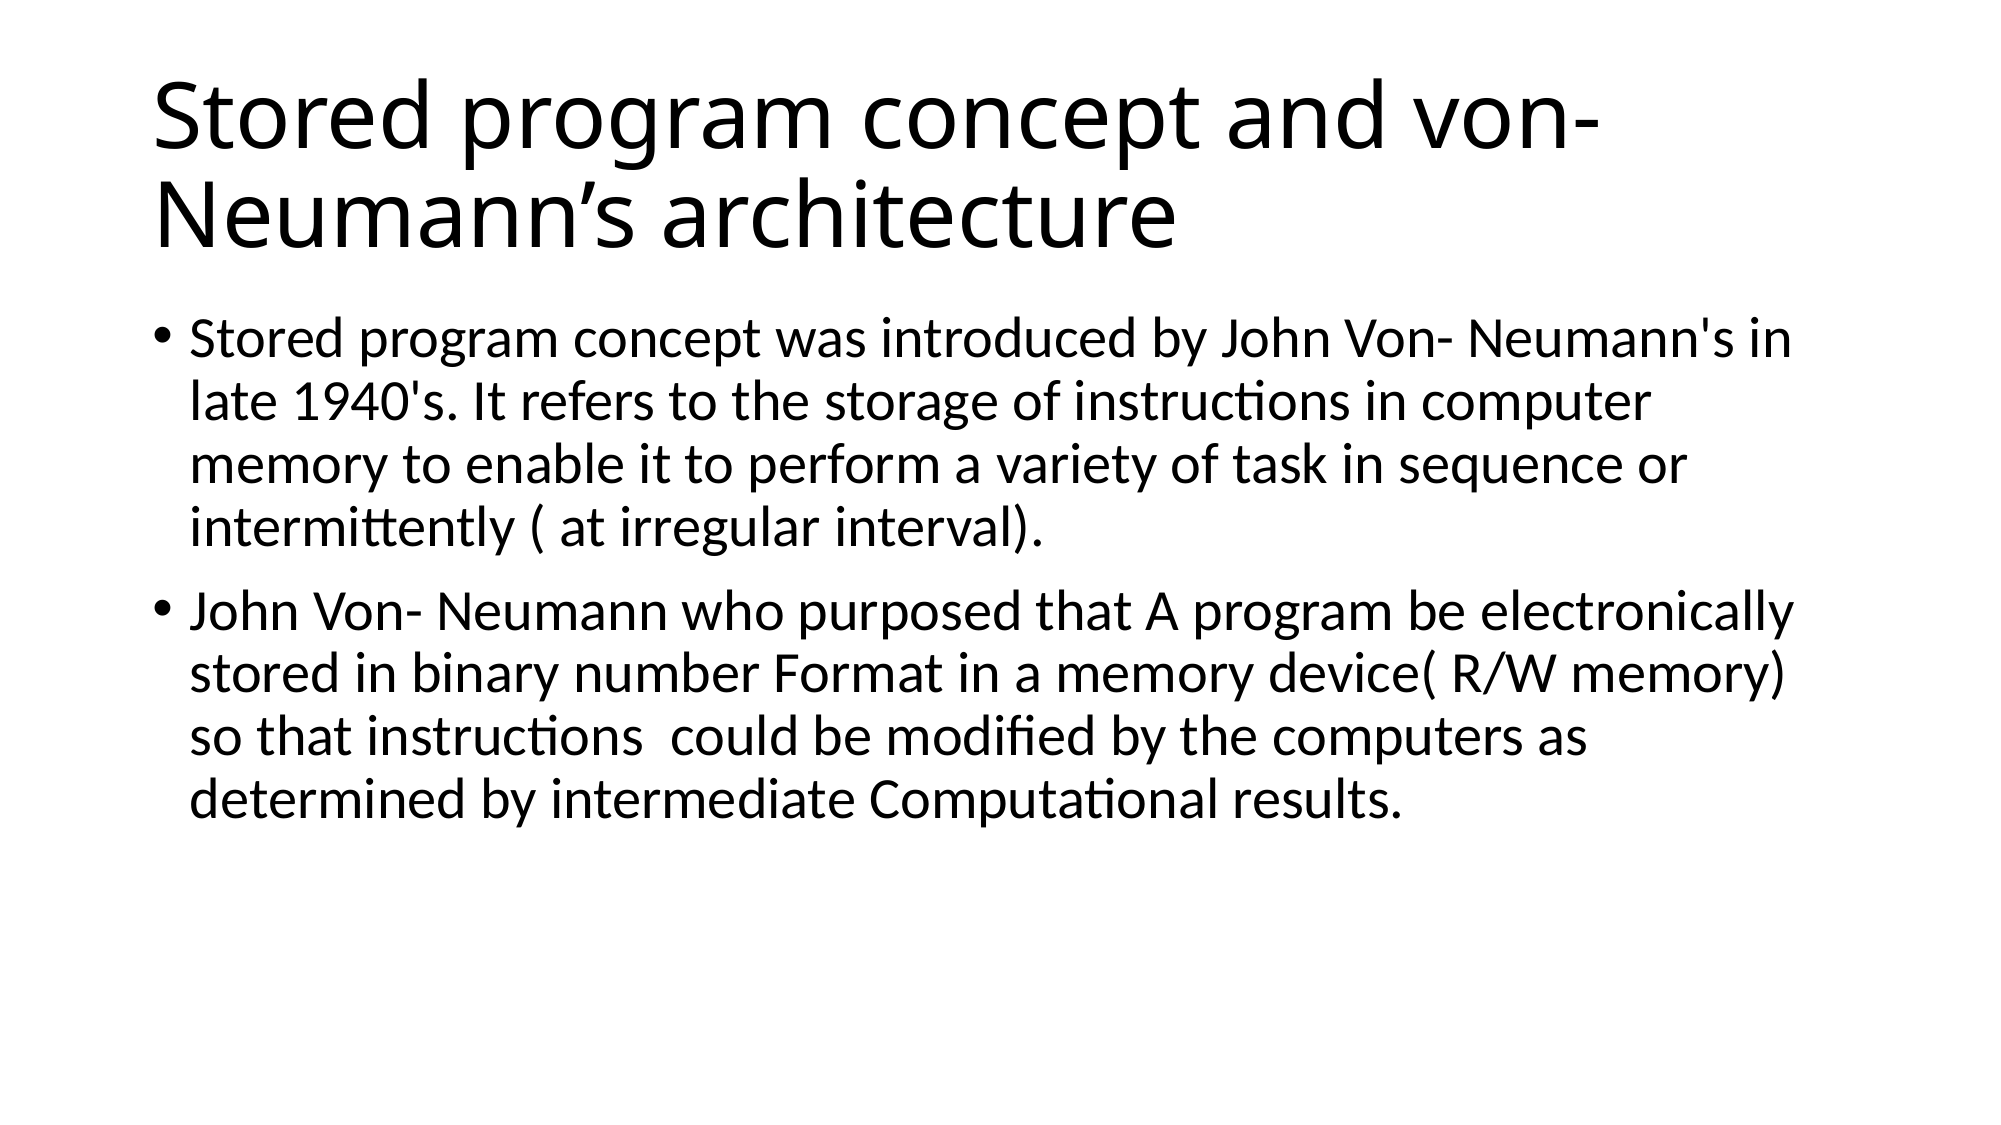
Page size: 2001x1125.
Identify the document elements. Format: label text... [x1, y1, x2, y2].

title Stored program concept and von-Neumann’s architecture [137, 59, 1863, 278]
list Stored program concept was introduced by John Von- Neumann's in late 1940's. It refers to the storage of instructions in computer memory to enable it to perform a variety of task in sequence or intermittently ( at irregular interval). John Von- Neumann who purposed that A program be electronically stored in binary number Format in a memory device( R/W memory) so that instructions could be modified by the computers as determined by intermediate Computational results. [137, 299, 1863, 1014]
